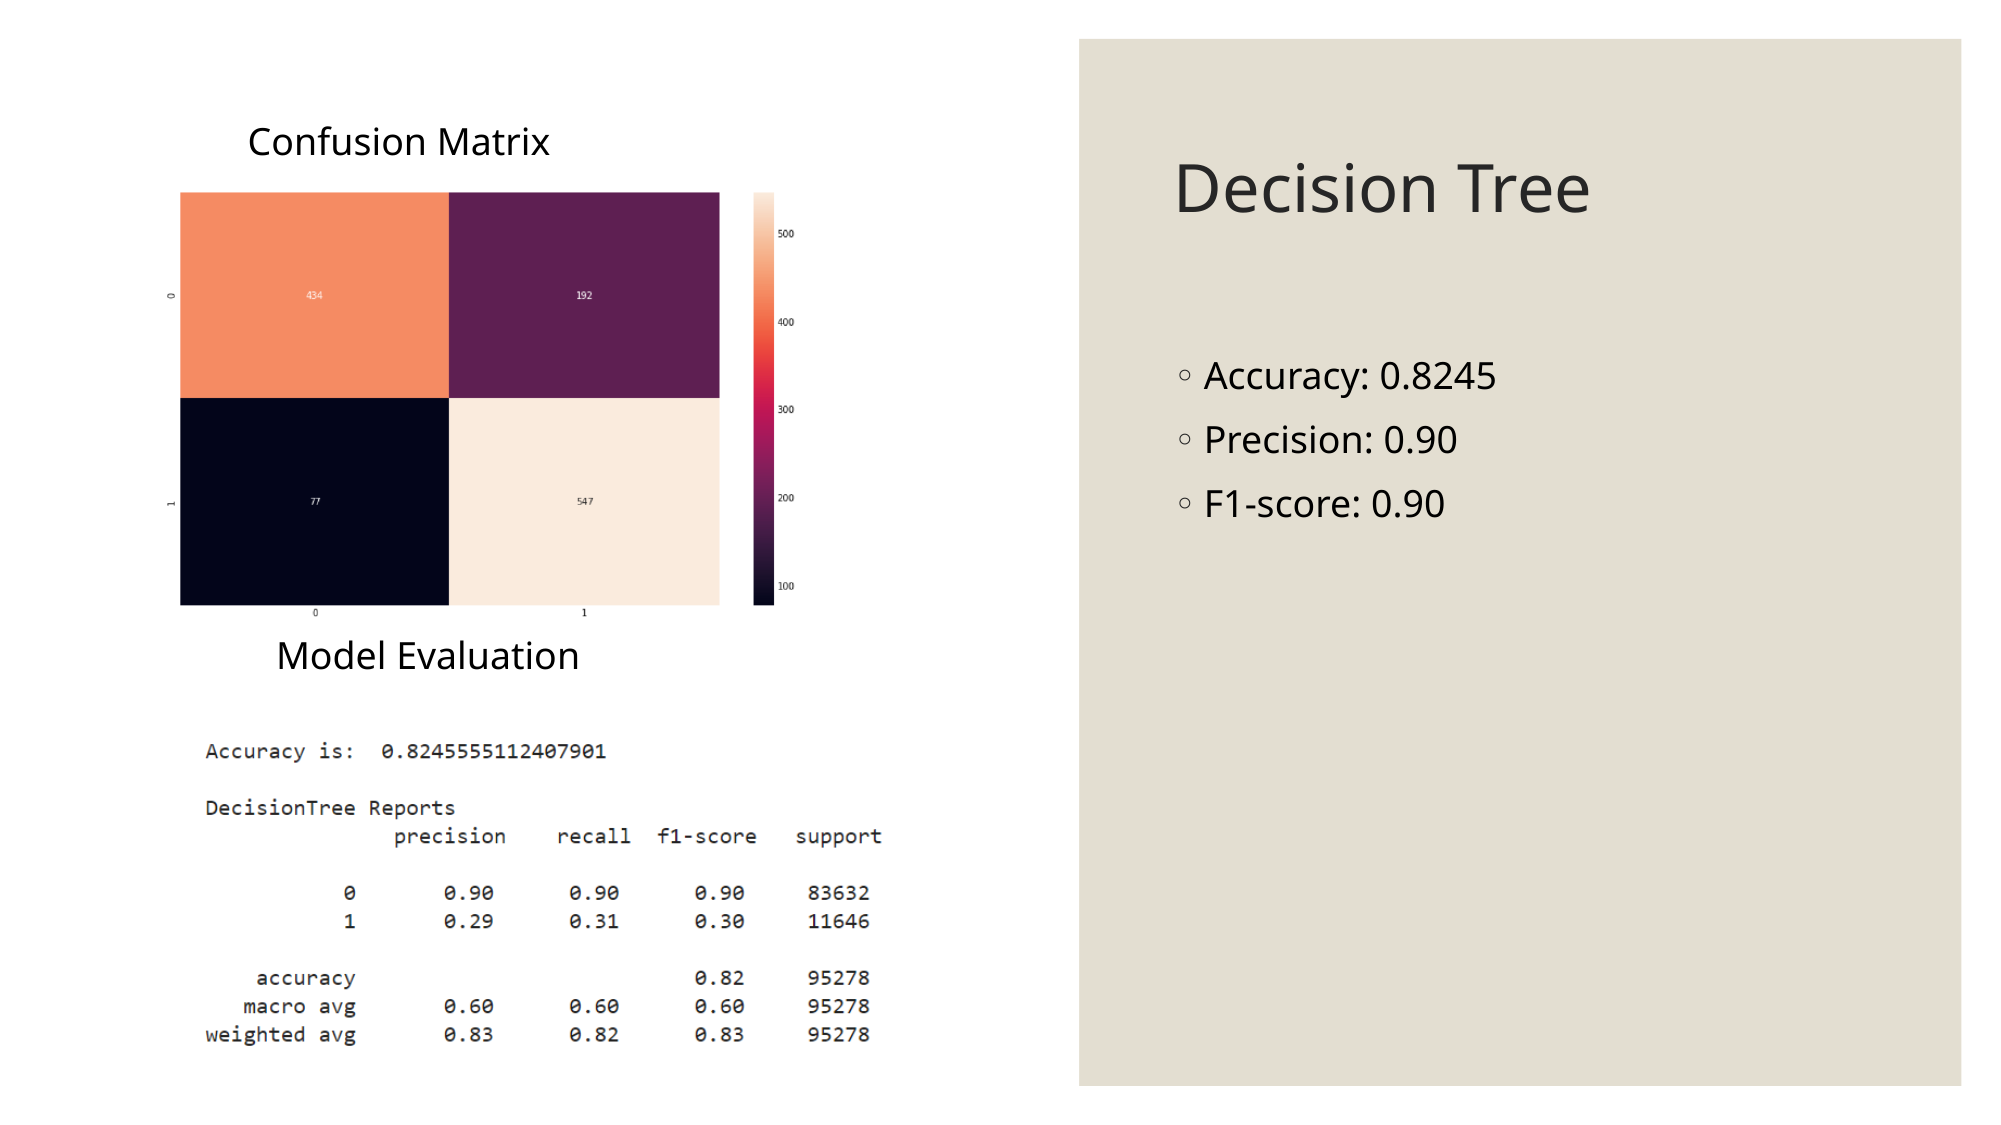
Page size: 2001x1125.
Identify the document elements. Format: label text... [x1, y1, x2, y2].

picture [191, 730, 888, 1059]
list Accuracy: 0.8245 Precision: 0.90 F1-score: 0.90 [1158, 345, 1893, 990]
picture [136, 190, 817, 625]
title Decision Tree [1158, 78, 1947, 303]
text_box Model Evaluation [261, 633, 596, 685]
text_box [0, 0, 1080, 1125]
text_box Confusion Matrix [232, 110, 566, 171]
